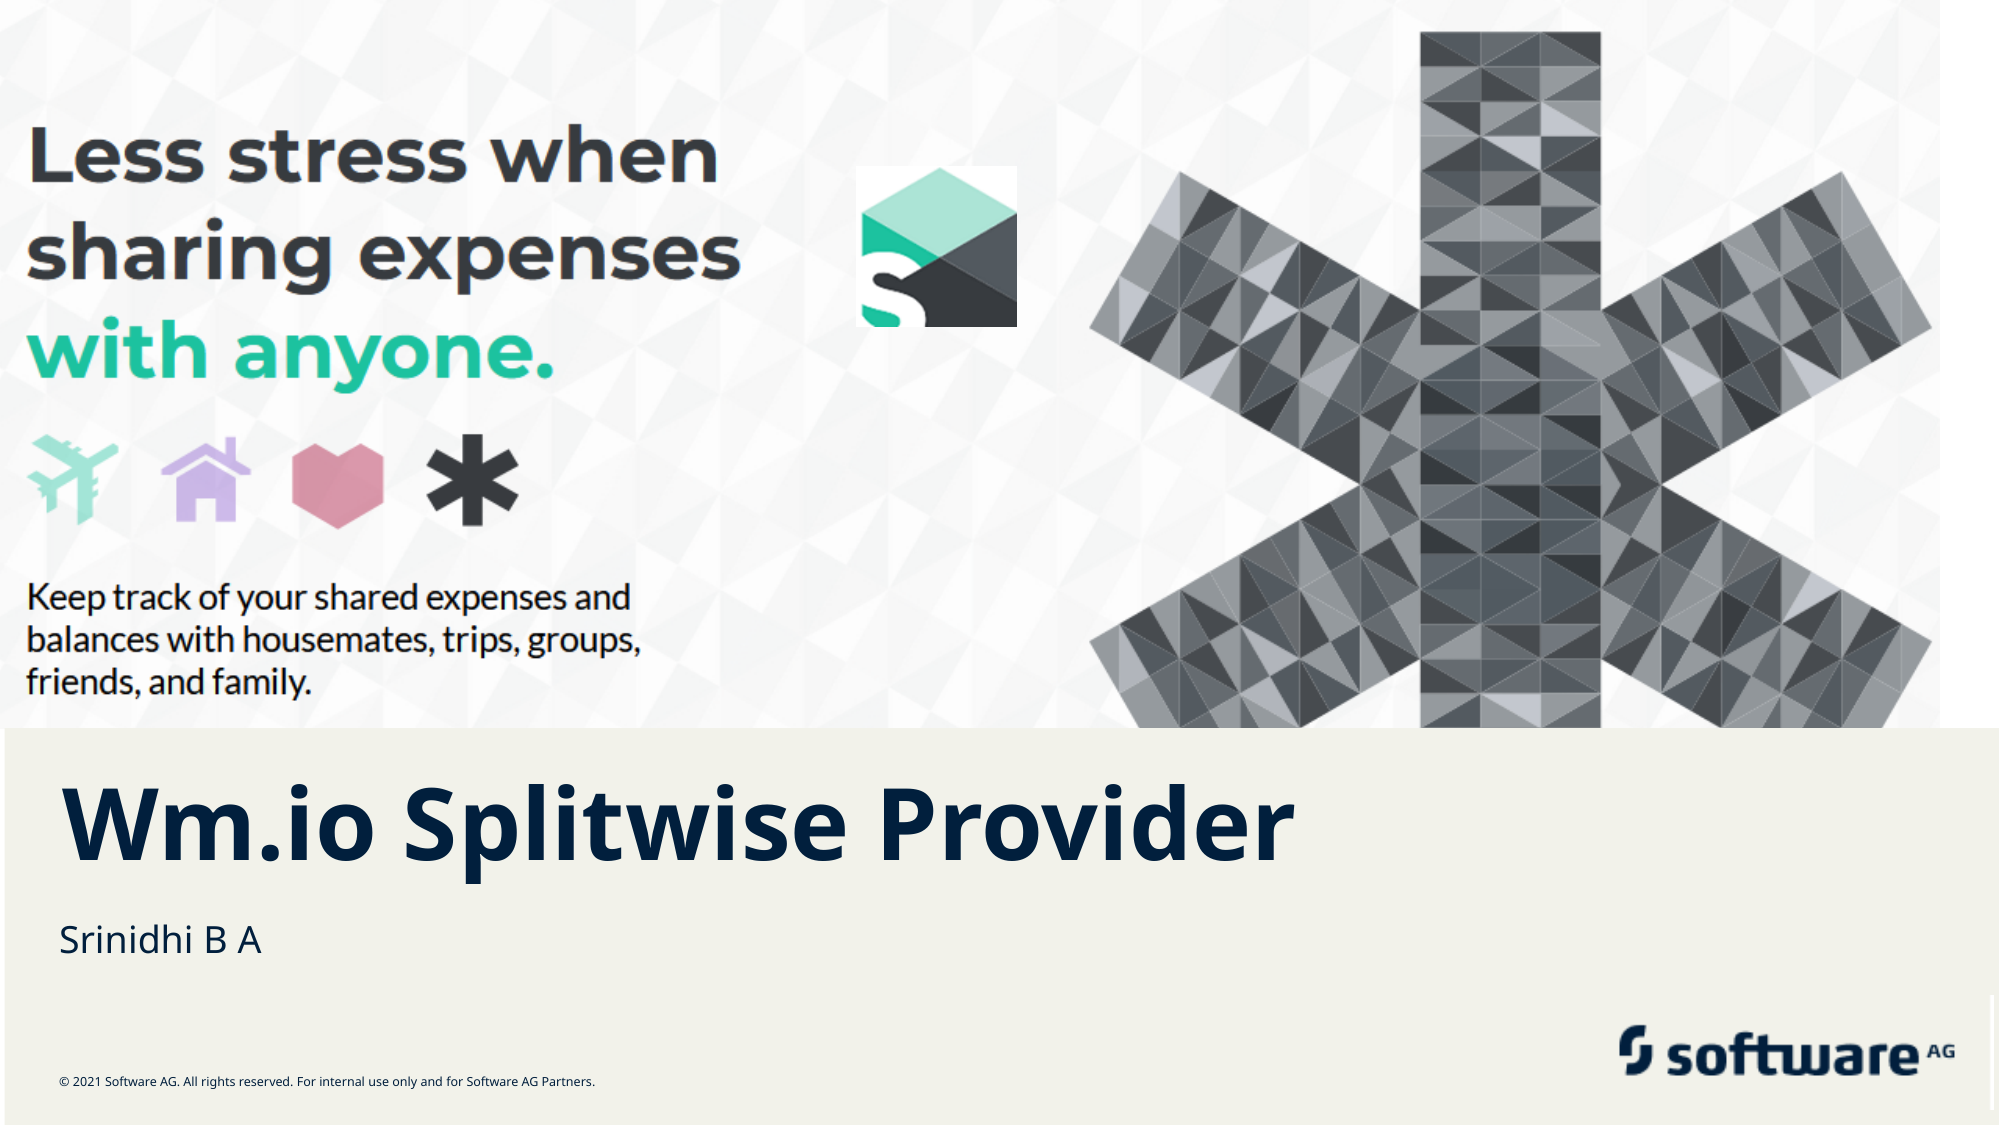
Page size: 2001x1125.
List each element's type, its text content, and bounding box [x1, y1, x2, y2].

picture [0, 0, 1940, 729]
list Srinidhi B A [59, 929, 985, 962]
picture [1595, 995, 1994, 1110]
footer © 2021 Software AG. All rights reserved. For internal use only and for Software AG Partners. [59, 1072, 937, 1089]
title Wm.io Splitwise Provider [4, 728, 1999, 1125]
